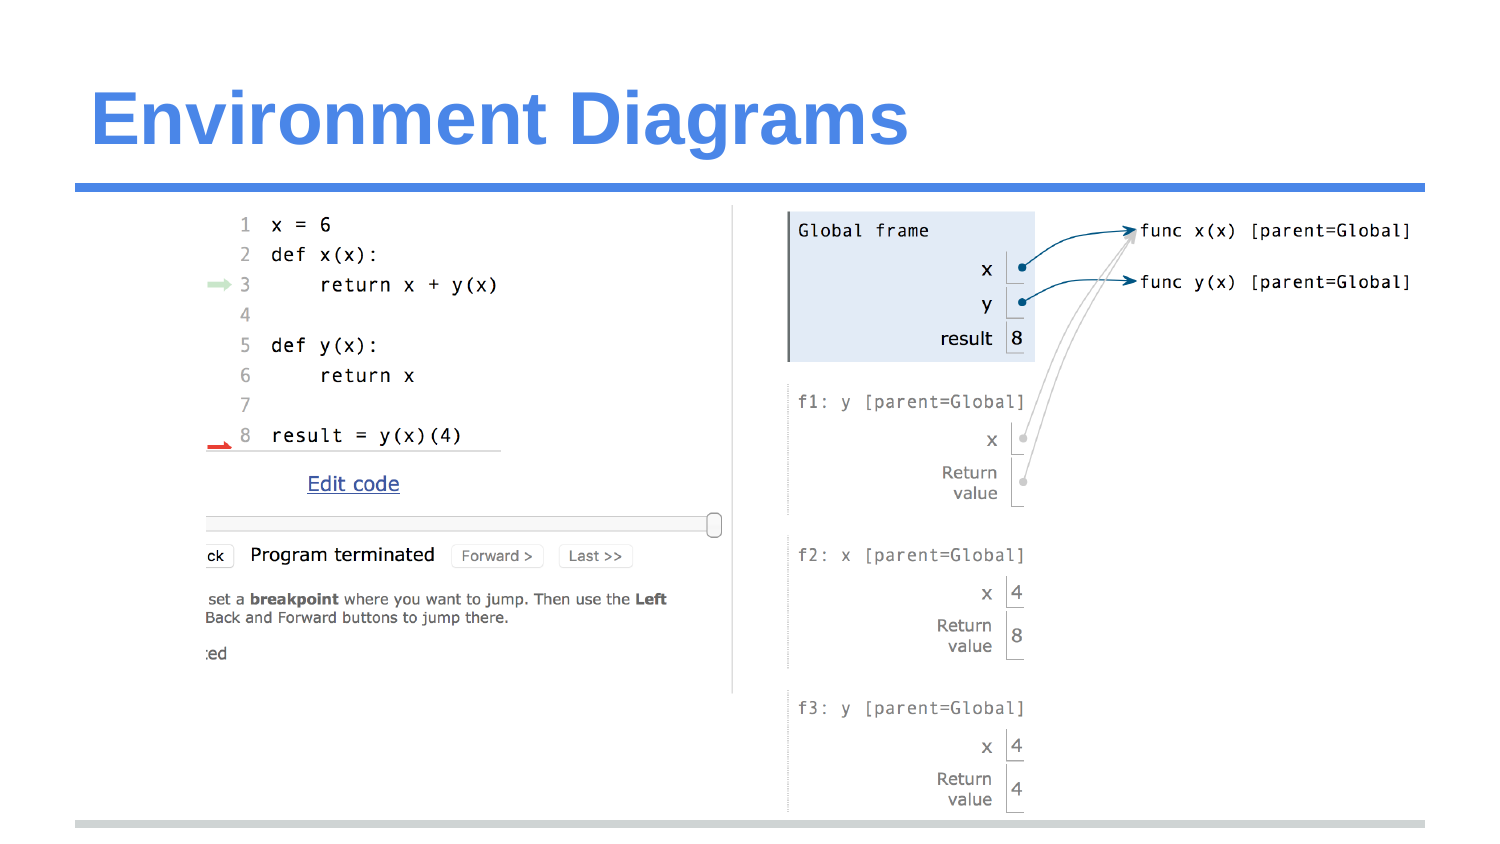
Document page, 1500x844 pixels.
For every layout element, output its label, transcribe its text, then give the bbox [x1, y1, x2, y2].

title Environment Diagrams [75, 33, 1425, 175]
picture [205, 204, 1413, 814]
